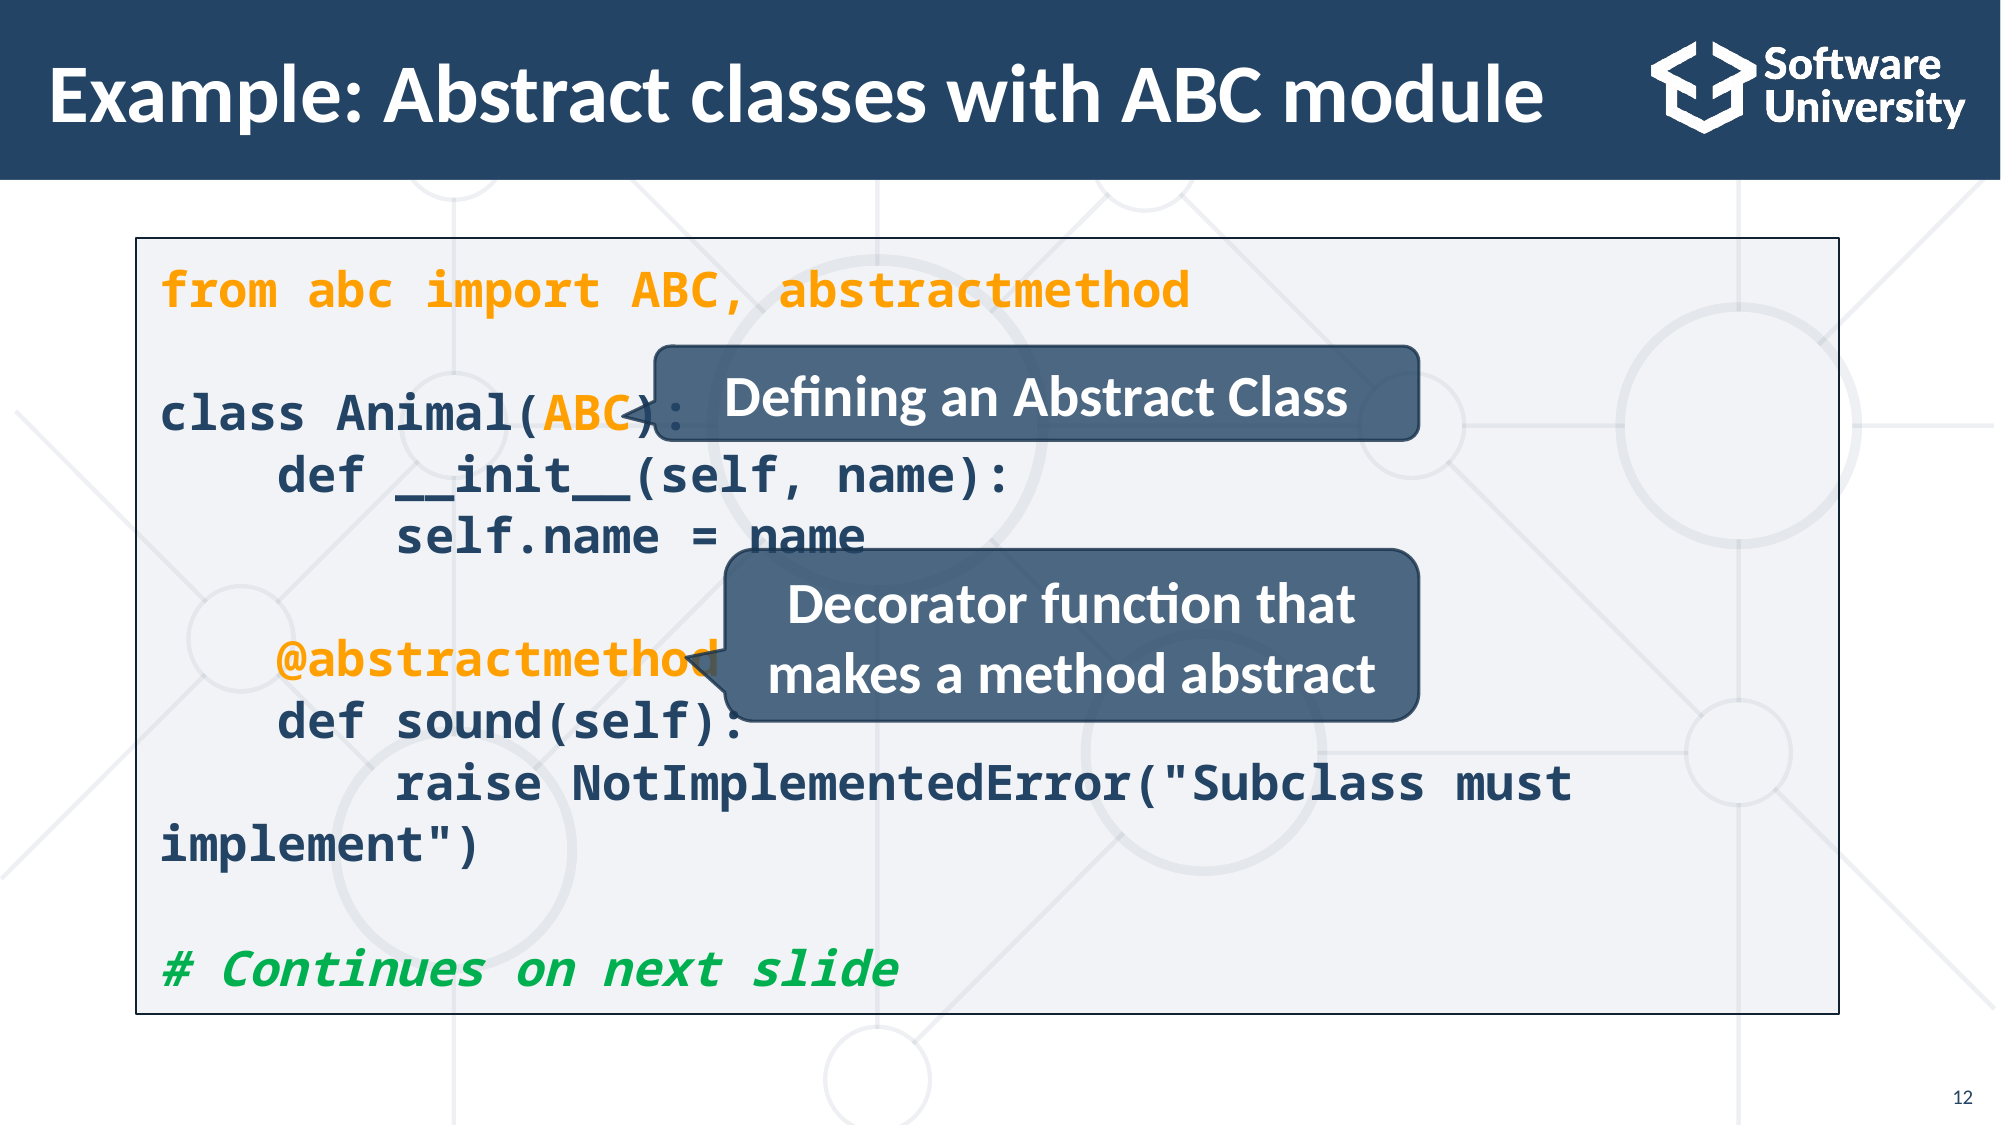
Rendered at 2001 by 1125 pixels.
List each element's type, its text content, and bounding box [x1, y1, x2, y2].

title Example: Abstract classes with ABC module [31, 16, 1625, 162]
slide_number 12 [1927, 1067, 1989, 1117]
text_box Defining an Abstract Class [620, 343, 1422, 443]
picture [1651, 41, 1966, 134]
list from abc import ABC, abstractmethod class Animal(ABC): def __init__(self, name): self.name = name @abstractmethod def sound(self): raise NotImplementedError("Subclass must implement") # Continues on next slide [135, 237, 1840, 1015]
text_box Decorator function that makes a method abstract [683, 547, 1421, 724]
